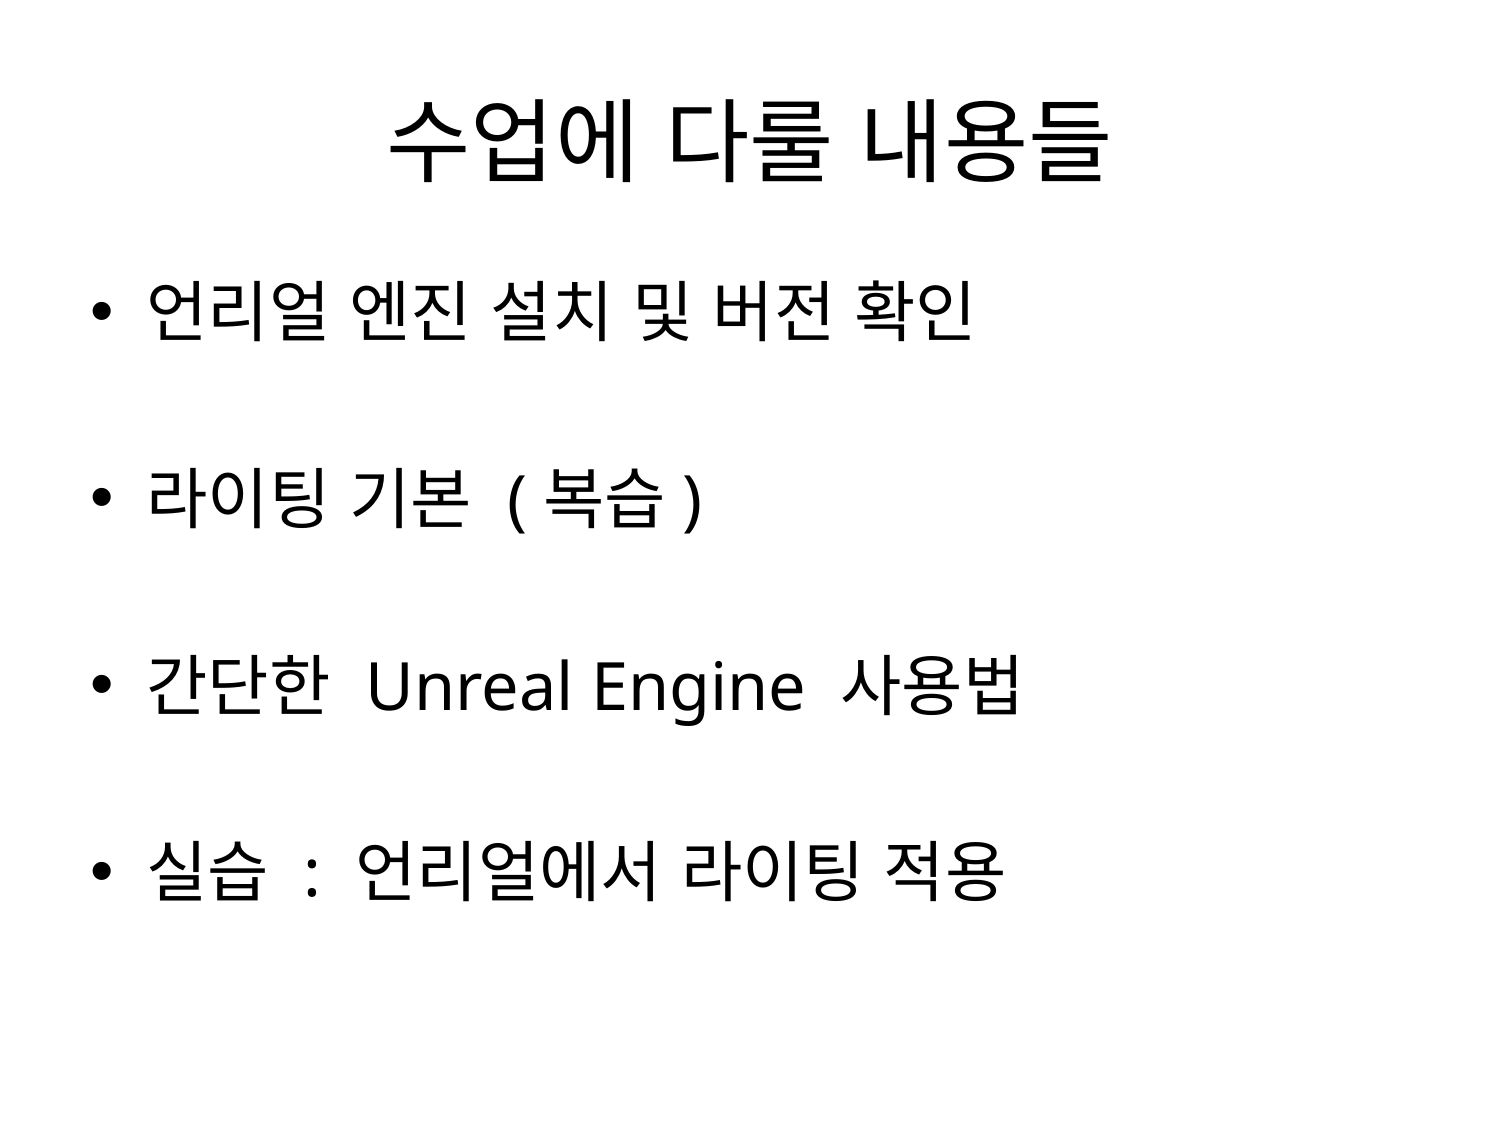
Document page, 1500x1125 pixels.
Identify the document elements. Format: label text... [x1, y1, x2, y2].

list 언리얼 엔진 설치 및 버전 확인 라이팅 기본 (복습) 간단한 Unreal Engine 사용법 실습 : 언리얼에서 라이팅 적용 [75, 262, 1425, 1005]
title 수업에 다룰 내용들 [75, 45, 1425, 233]
